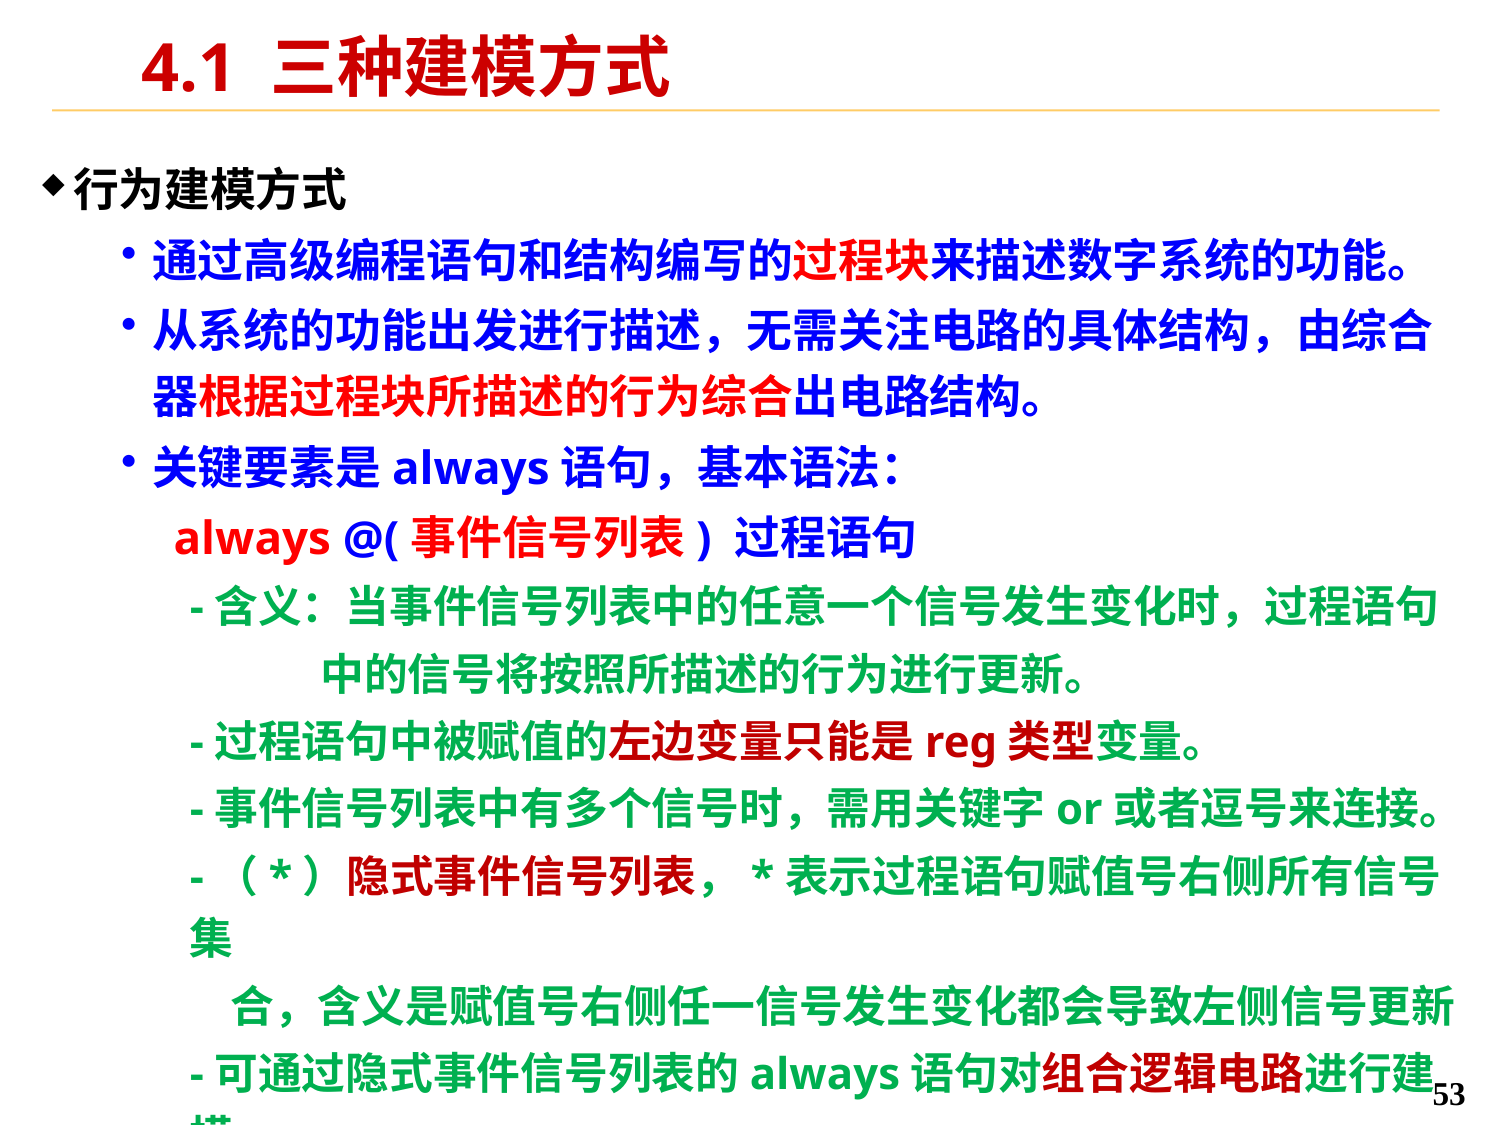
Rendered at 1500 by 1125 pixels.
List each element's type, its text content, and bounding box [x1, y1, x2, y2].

slide_number 53 [1417, 1064, 1500, 1120]
title 4.1 三种建模方式 [131, 31, 1128, 110]
list 行为建模方式 通过高级编程语句和结构编写的过程块来描述数字系统的功能。 从系统的功能出发进行描述，无需关注电路的具体结构，由综合器根据过程块所描述的行为综合出电路结构。 关键要素是always语句，基本语法： always @(事件信号列表) 过程语句 -含义：当事件信号列表中的任意一个信号发生变化时，过程语句 中的信号将按照所描述的行为进行更新。 -过程语句中被赋值的左边变量只能是reg类型变量。 -事件信号列表中有多个信号时，需用关键字or或者逗号来连接。 -（*）隐式事件信号列表，*表示过程语句赋值号右侧所有信号集 合，含义是赋值号右侧任一信号发生变化都会导致左侧信号更新 -可通过隐式事件信号列表的always语句对组合逻辑电路进行建模 [29, 145, 1472, 1054]
